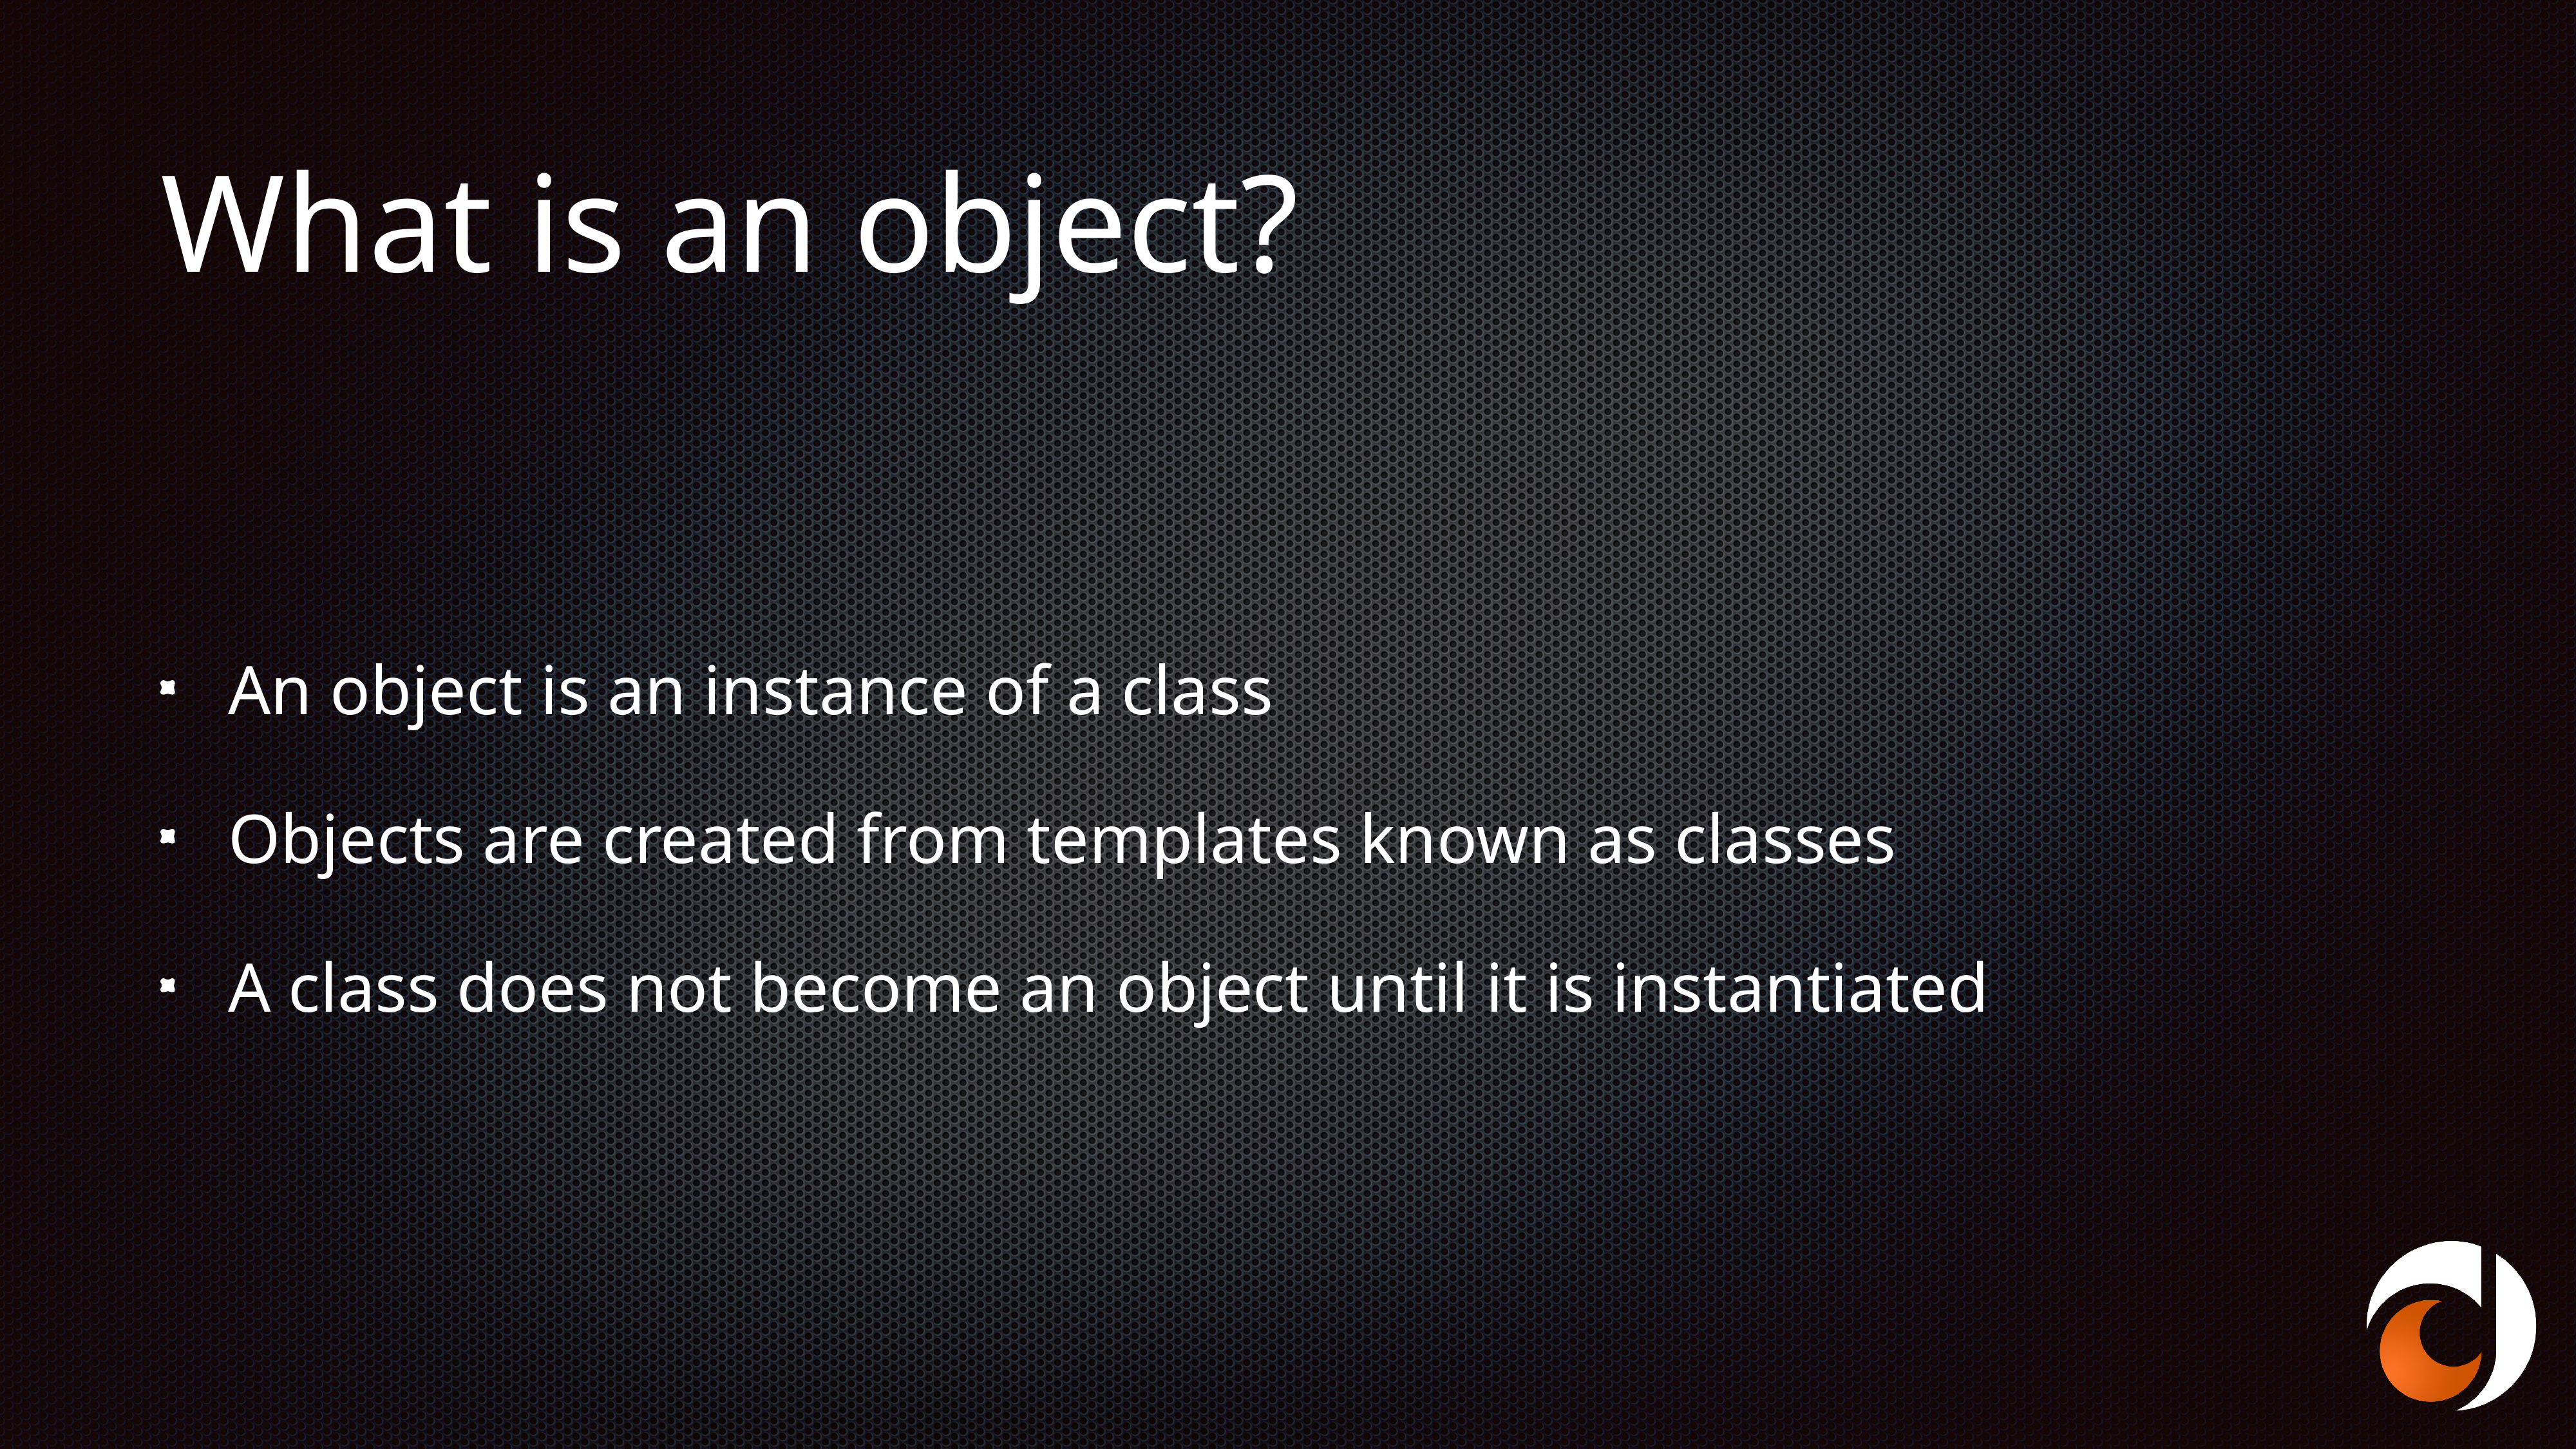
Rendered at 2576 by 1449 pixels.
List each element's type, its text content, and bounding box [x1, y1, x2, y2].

title What is an object? [155, 37, 2421, 401]
list An object is an instance of a class Objects are created from templates known as classes A class does not become an object until it is instantiated [155, 412, 2421, 1262]
picture [0, 0, 2576, 1449]
